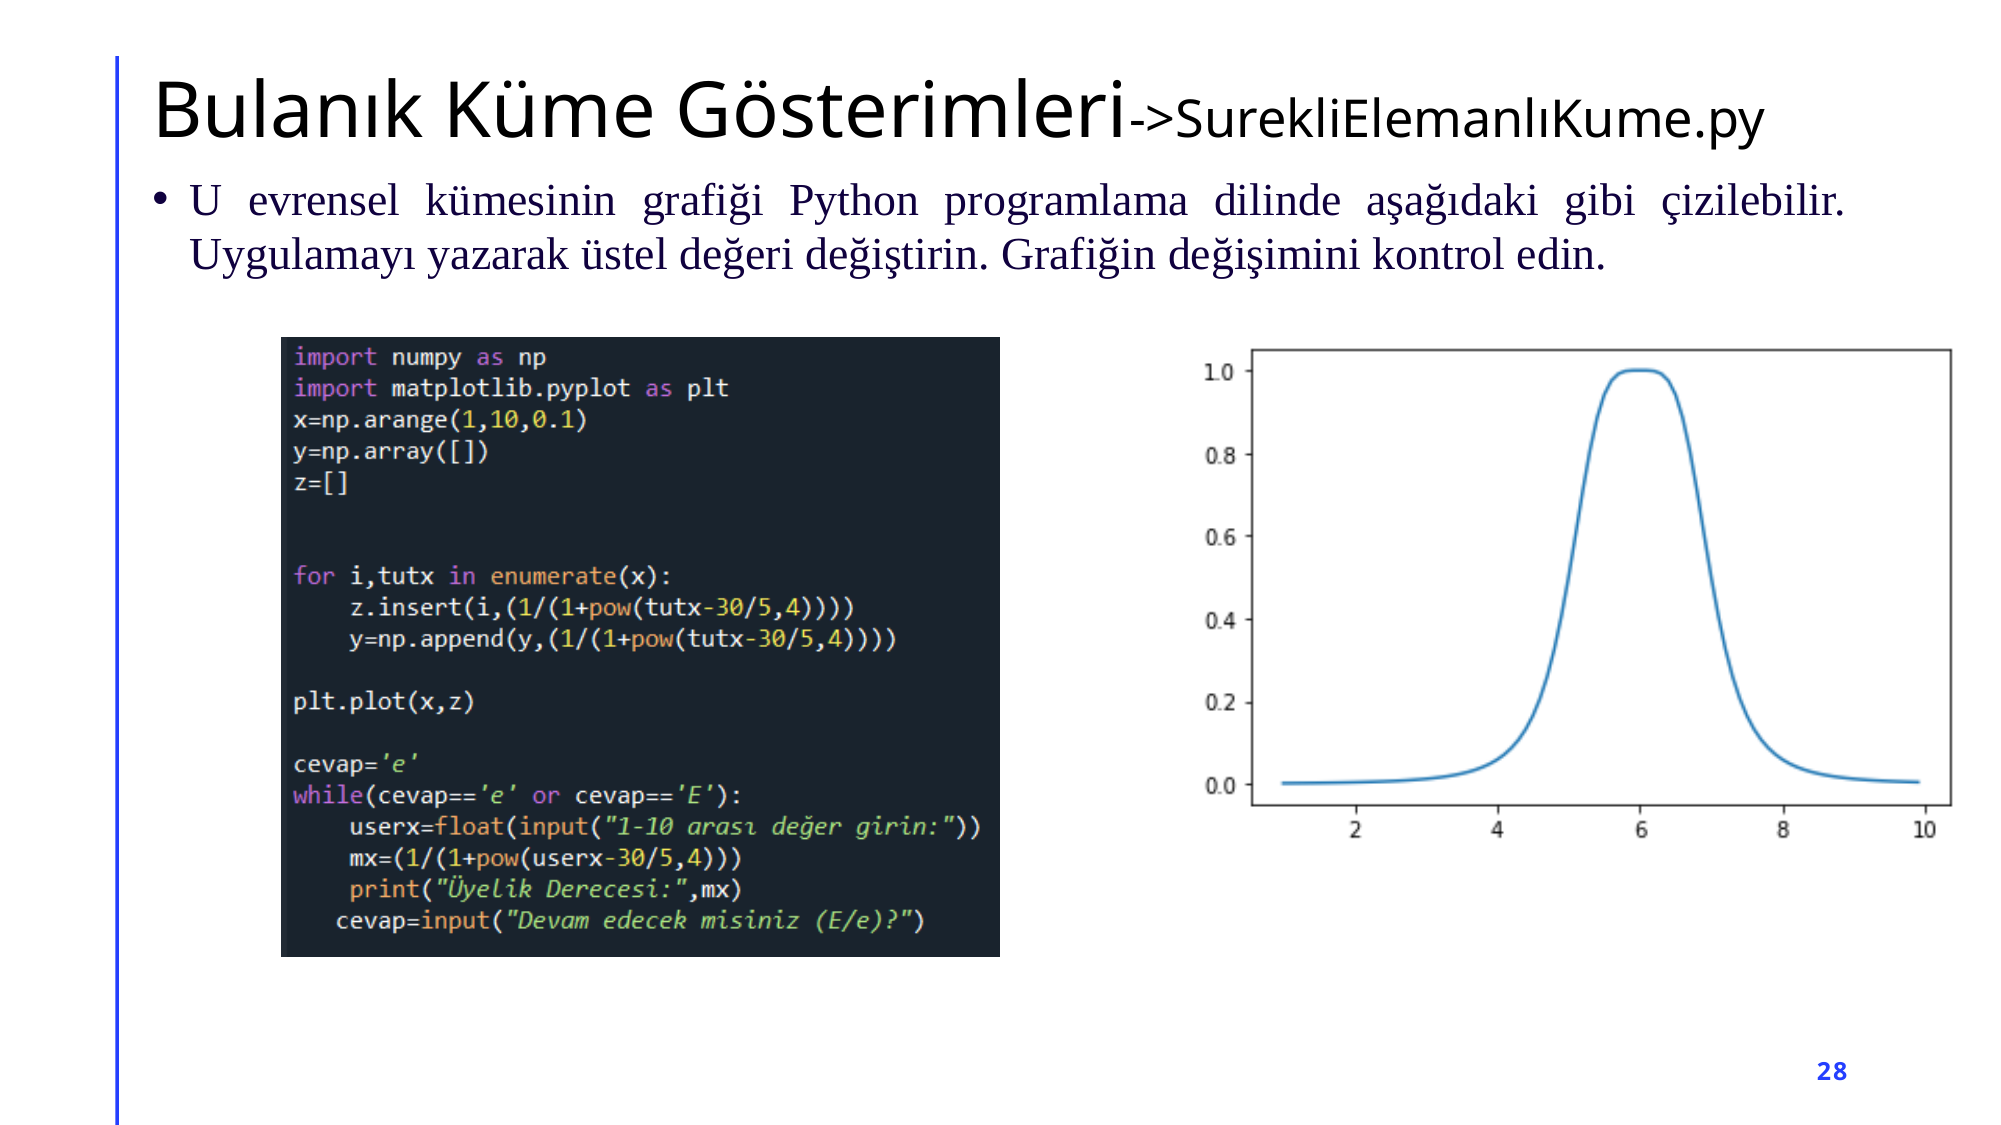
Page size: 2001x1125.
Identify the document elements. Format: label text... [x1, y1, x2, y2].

slide_number 28 [1412, 1042, 1863, 1103]
list U evrensel kümesinin grafiği Python programlama dilinde aşağıdaki gibi çizilebilir. Uygulamayı yazarak üstel değeri değiştirin. Grafiğin değişimini kontrol edin. [137, 162, 1863, 998]
picture [1189, 337, 1965, 855]
title Bulanık Küme Gösterimleri->SurekliElemanlıKume.py [137, 62, 1863, 162]
picture [281, 337, 1001, 957]
